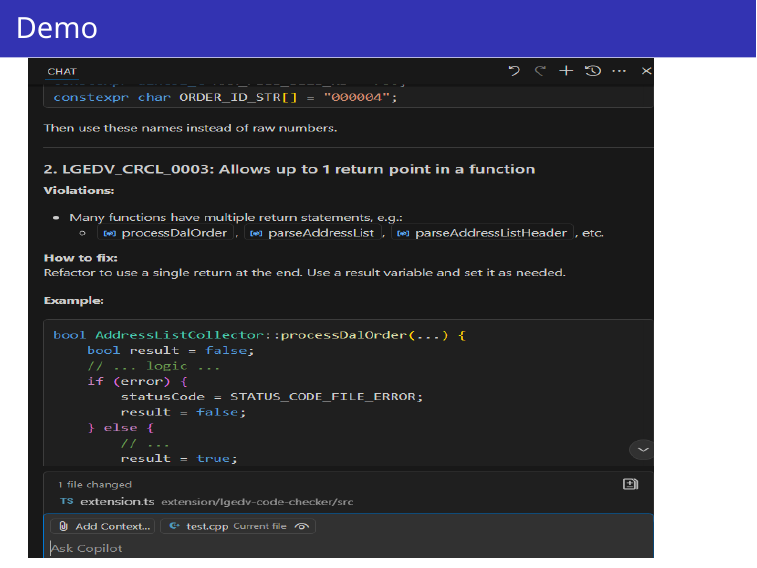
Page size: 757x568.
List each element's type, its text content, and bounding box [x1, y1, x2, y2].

picture [27, 58, 654, 559]
title Demo [15, 9, 512, 46]
